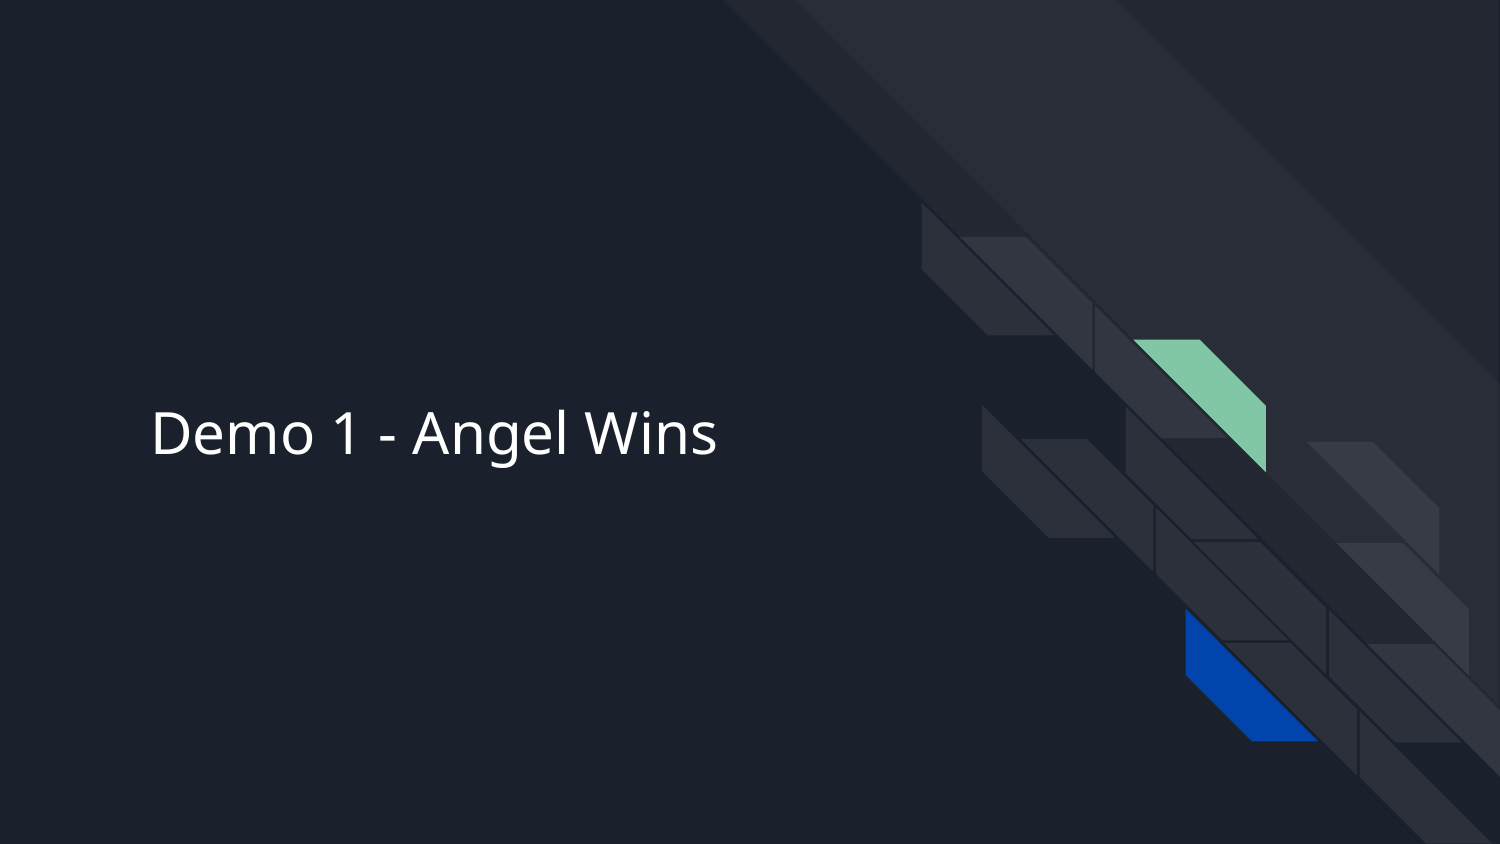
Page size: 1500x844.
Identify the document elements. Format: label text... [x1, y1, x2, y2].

title Demo 1 - Angel Wins [135, 336, 888, 526]
